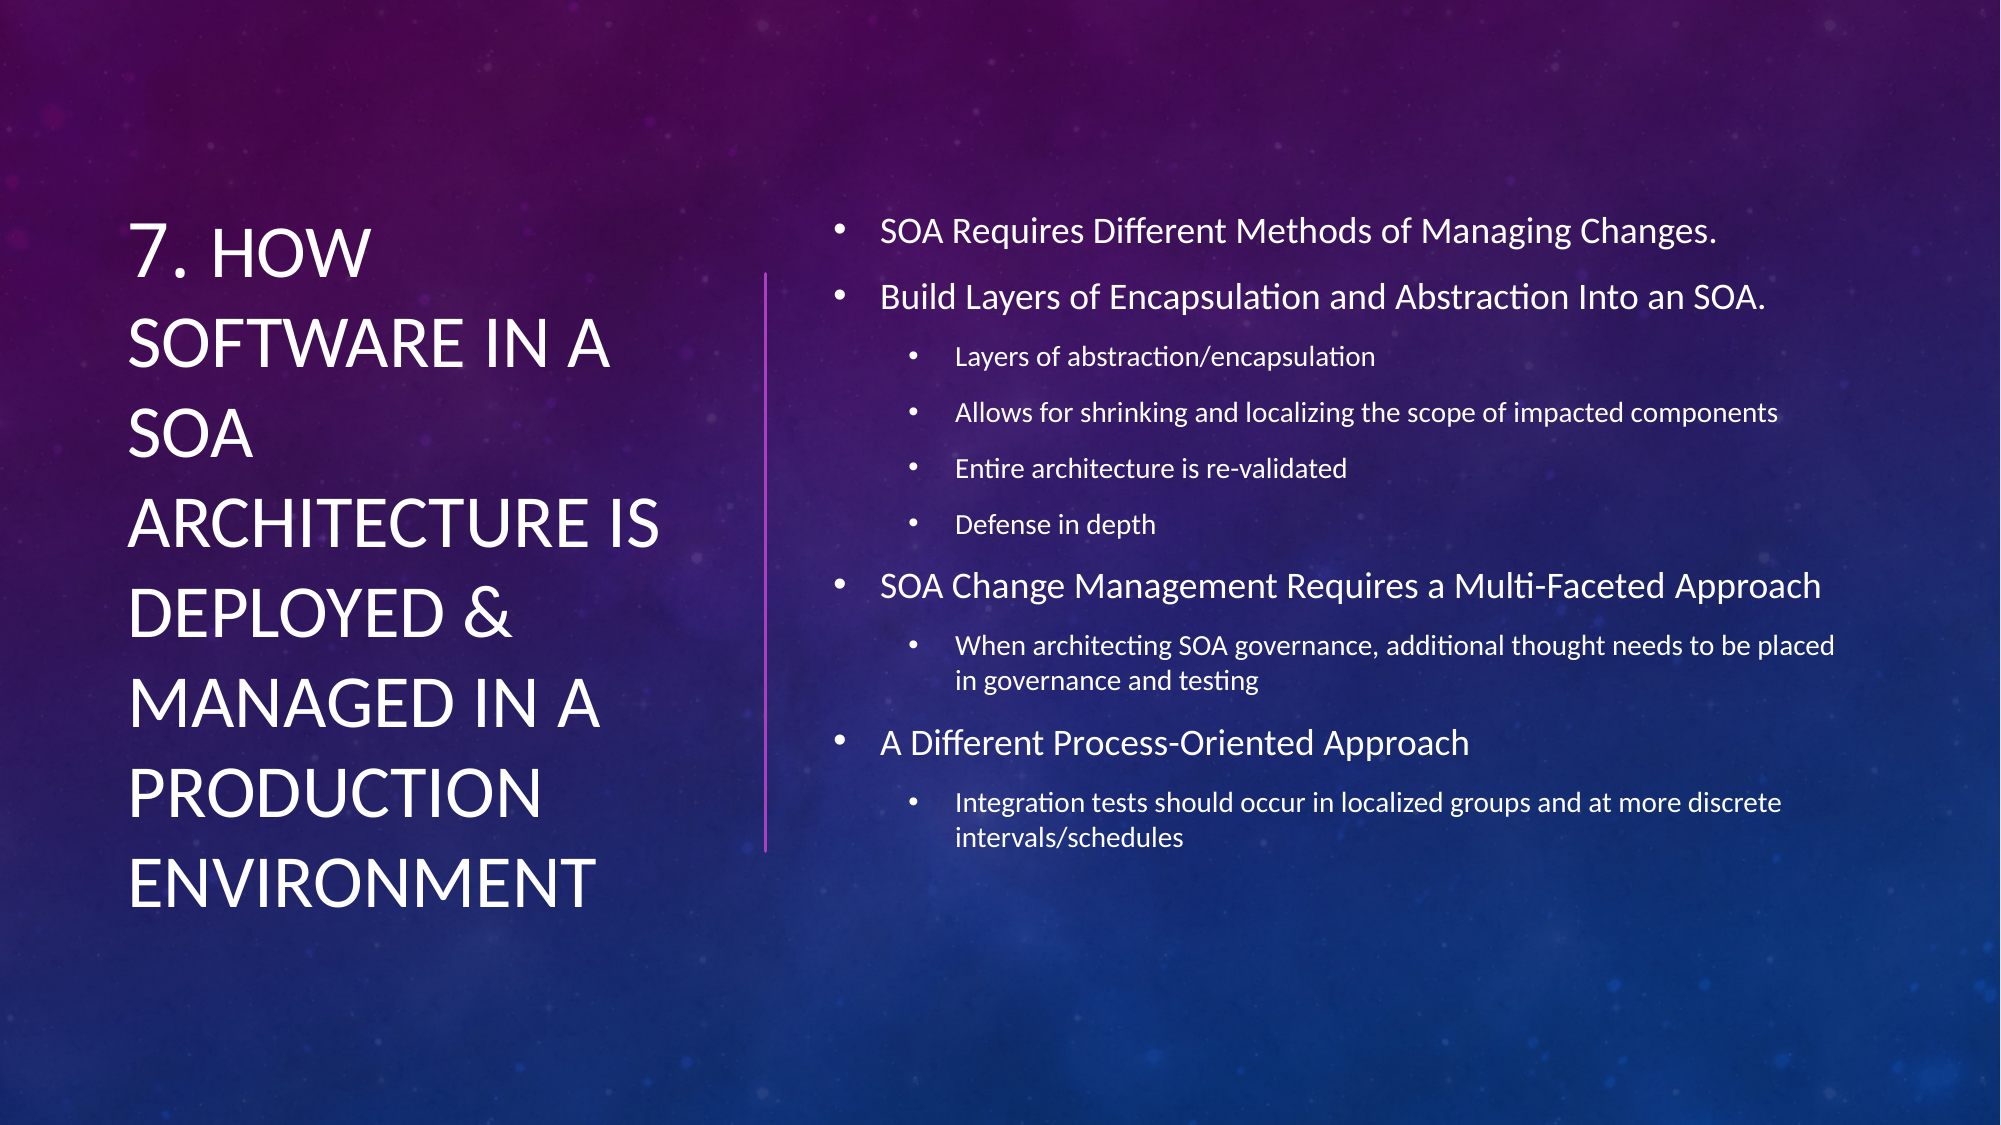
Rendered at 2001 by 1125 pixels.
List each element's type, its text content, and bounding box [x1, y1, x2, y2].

text_box [0, 0, 2000, 1125]
list SOA Requires Different Methods of Managing Changes. Build Layers of Encapsulation and Abstraction Into an SOA. Layers of abstraction/encapsulation Allows for shrinking and localizing the scope of impacted components Entire architecture is re-validated Defense in depth SOA Change Management Requires a Multi-Faceted Approach When architecting SOA governance, additional thought needs to be placed in governance and testing A Different Process-Oriented Approach Integration tests should occur in localized groups and at more discrete intervals/schedules [818, 188, 1888, 937]
title 7. How software in a SOA architecture is deployed & managed in a production environment [112, 188, 713, 937]
